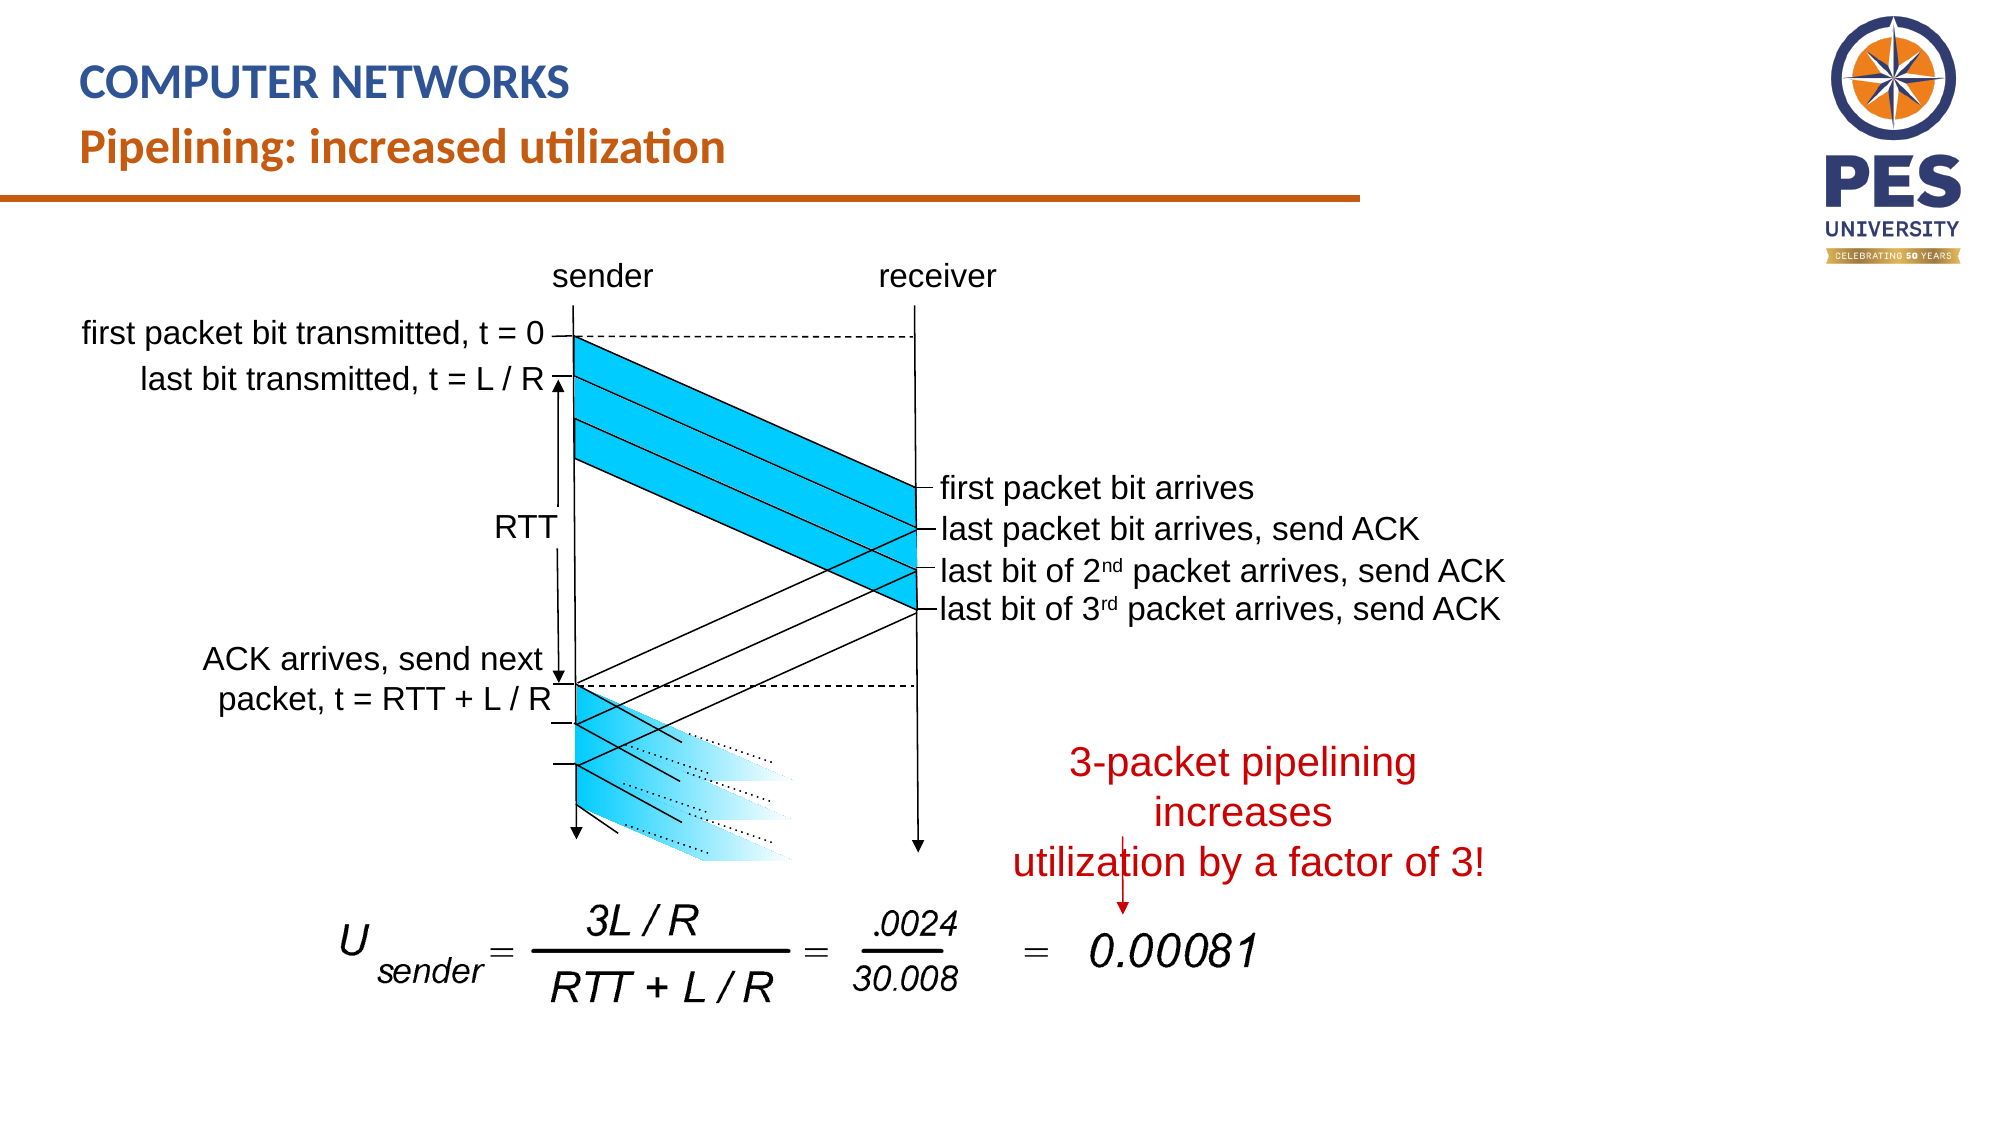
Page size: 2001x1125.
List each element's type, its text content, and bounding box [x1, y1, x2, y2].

text_box Pipelining: increased utilization [64, 106, 1510, 183]
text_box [54, 246, 1555, 862]
text_box COMPUTER NETWORKS [64, 41, 1295, 118]
picture [1826, 16, 1961, 264]
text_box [959, 726, 1528, 915]
picture [309, 879, 1417, 1034]
